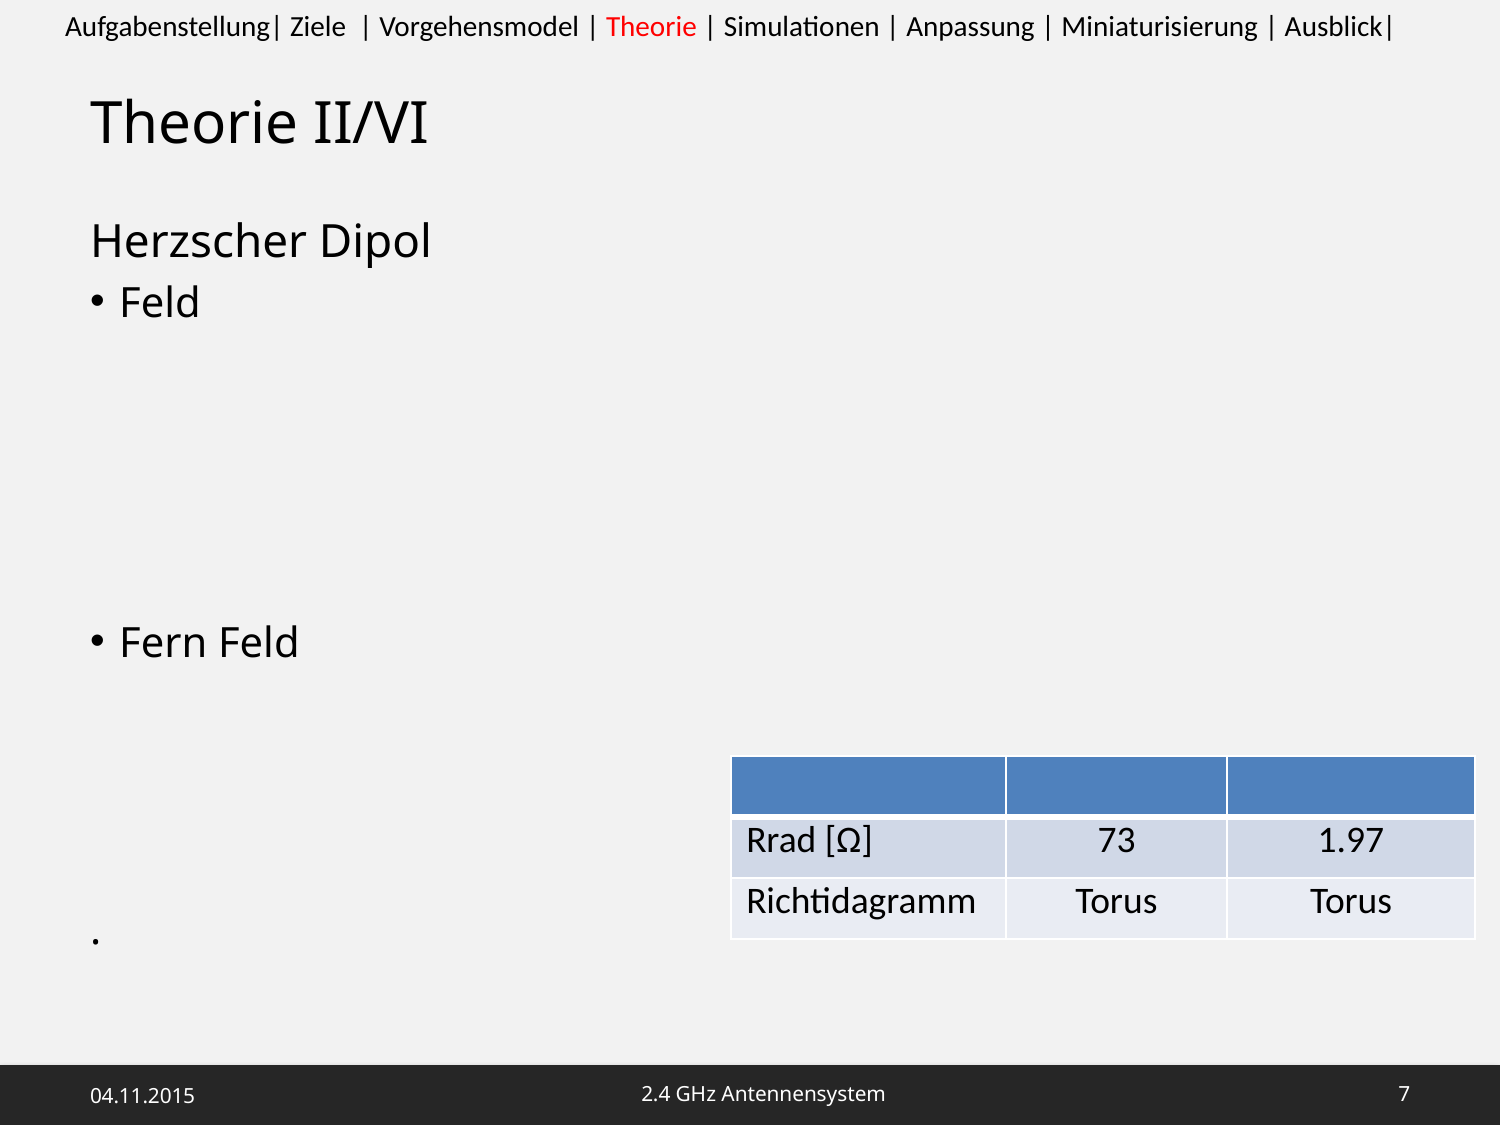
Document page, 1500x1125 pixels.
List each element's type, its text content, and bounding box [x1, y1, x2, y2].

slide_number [75, 1065, 425, 1125]
text_box Aufgabenstellung| Ziele | Vorgehensmodel | Theorie | Simulationen | Anpassung | Miniaturisierung | Ausblick| [50, 0, 1500, 50]
slide_number 6 [1074, 1065, 1425, 1125]
title Theorie II/VI [75, 78, 1425, 165]
footer 2.4 GHz Antennensystem [512, 1065, 1015, 1125]
